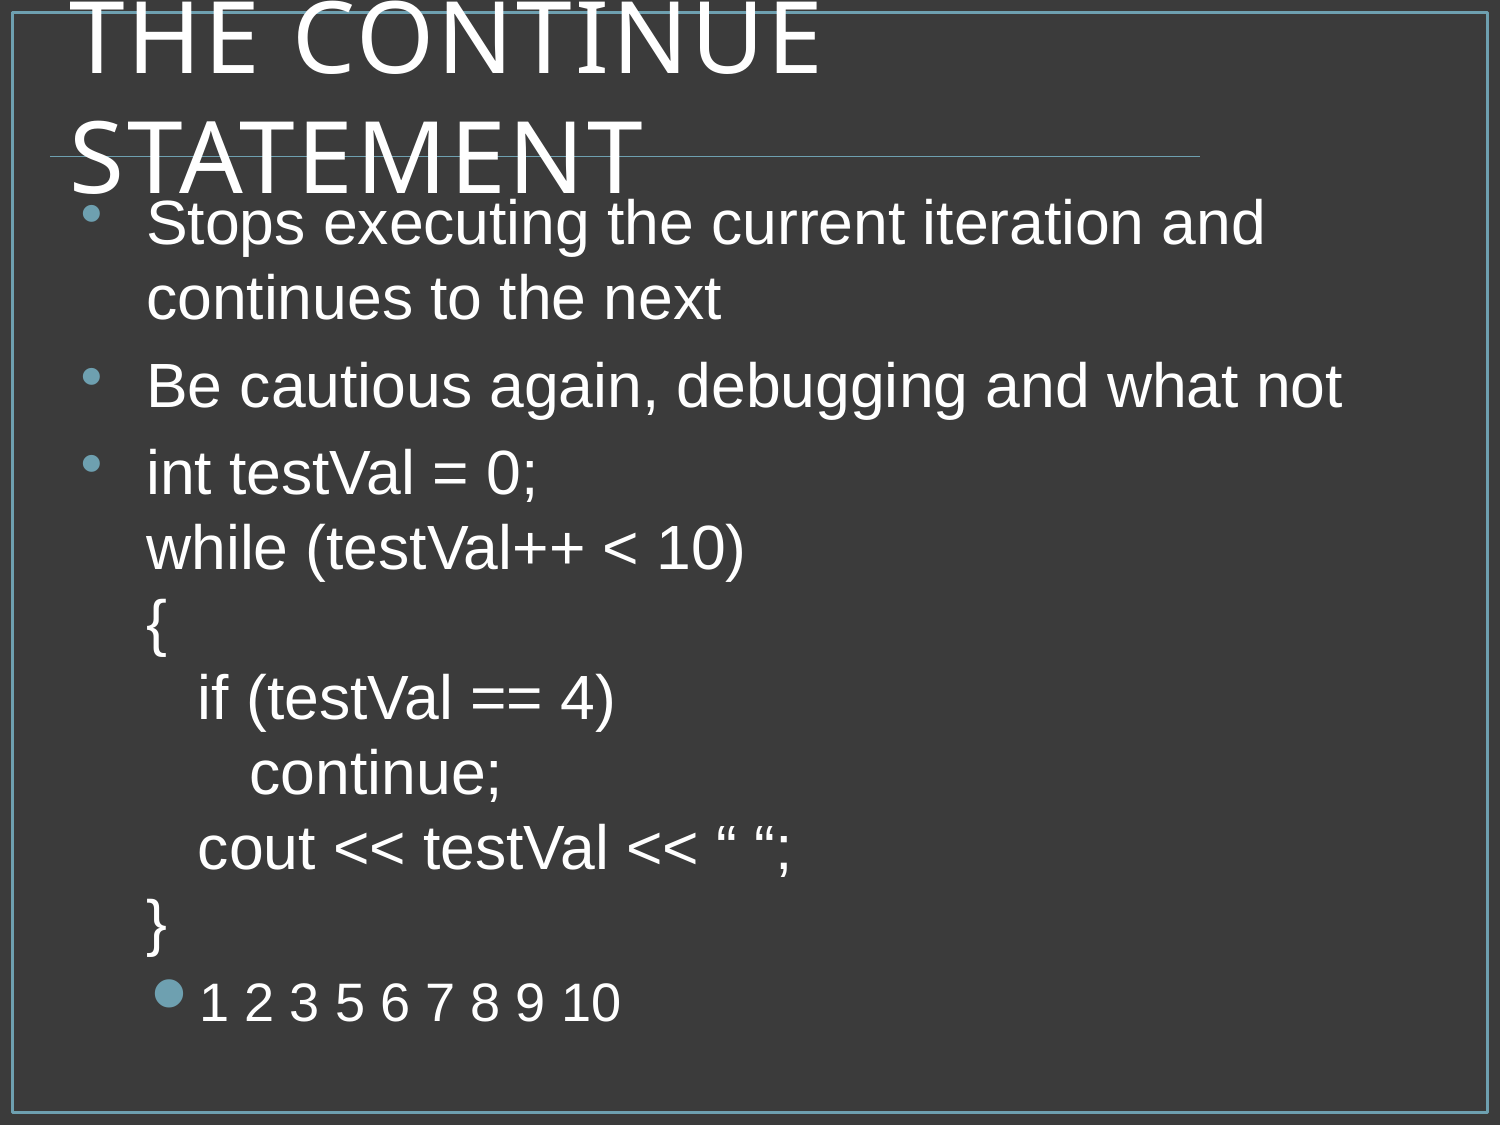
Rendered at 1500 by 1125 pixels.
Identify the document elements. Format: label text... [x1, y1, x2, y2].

title The continue Statement [54, 0, 1405, 188]
list Stops executing the current iteration and continues to the next Be cautious again, debugging and what not int testVal = 0; while (testVal++ < 10) { if (testVal == 4) continue; cout << testVal << “ “; } 1 2 3 5 6 7 8 9 10 [62, 174, 1438, 1075]
